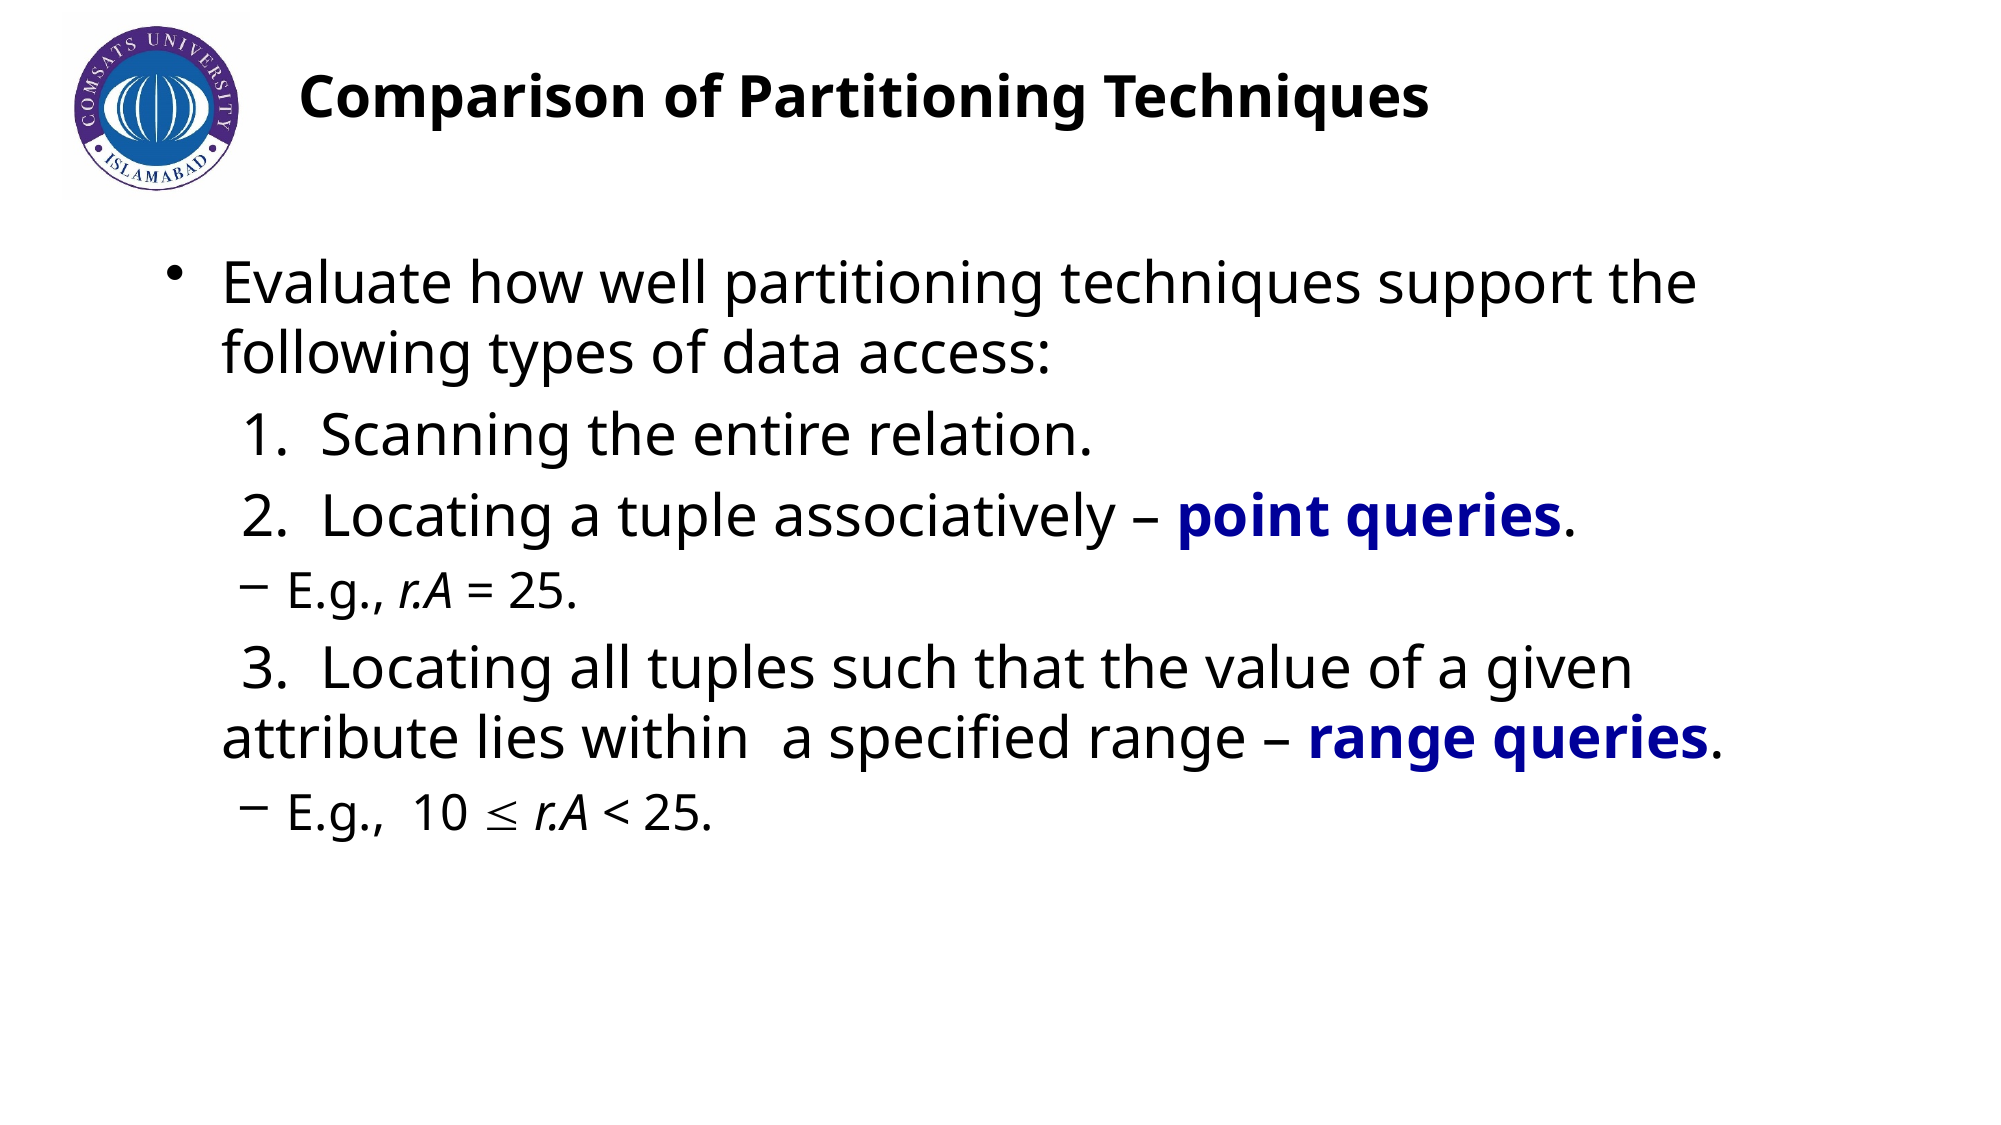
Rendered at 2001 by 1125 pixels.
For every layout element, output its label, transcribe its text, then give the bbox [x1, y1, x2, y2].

picture [62, 12, 250, 200]
list Evaluate how well partitioning techniques support the following types of data access: 1. Scanning the entire relation. 2. Locating a tuple associatively – point queries. E.g., r.A = 25. 3. Locating all tuples such that the value of a given attribute lies within a specified range – range queries. E.g., 10  r.A < 25. [150, 237, 1850, 968]
title Comparison of Partitioning Techniques [283, 0, 1850, 188]
